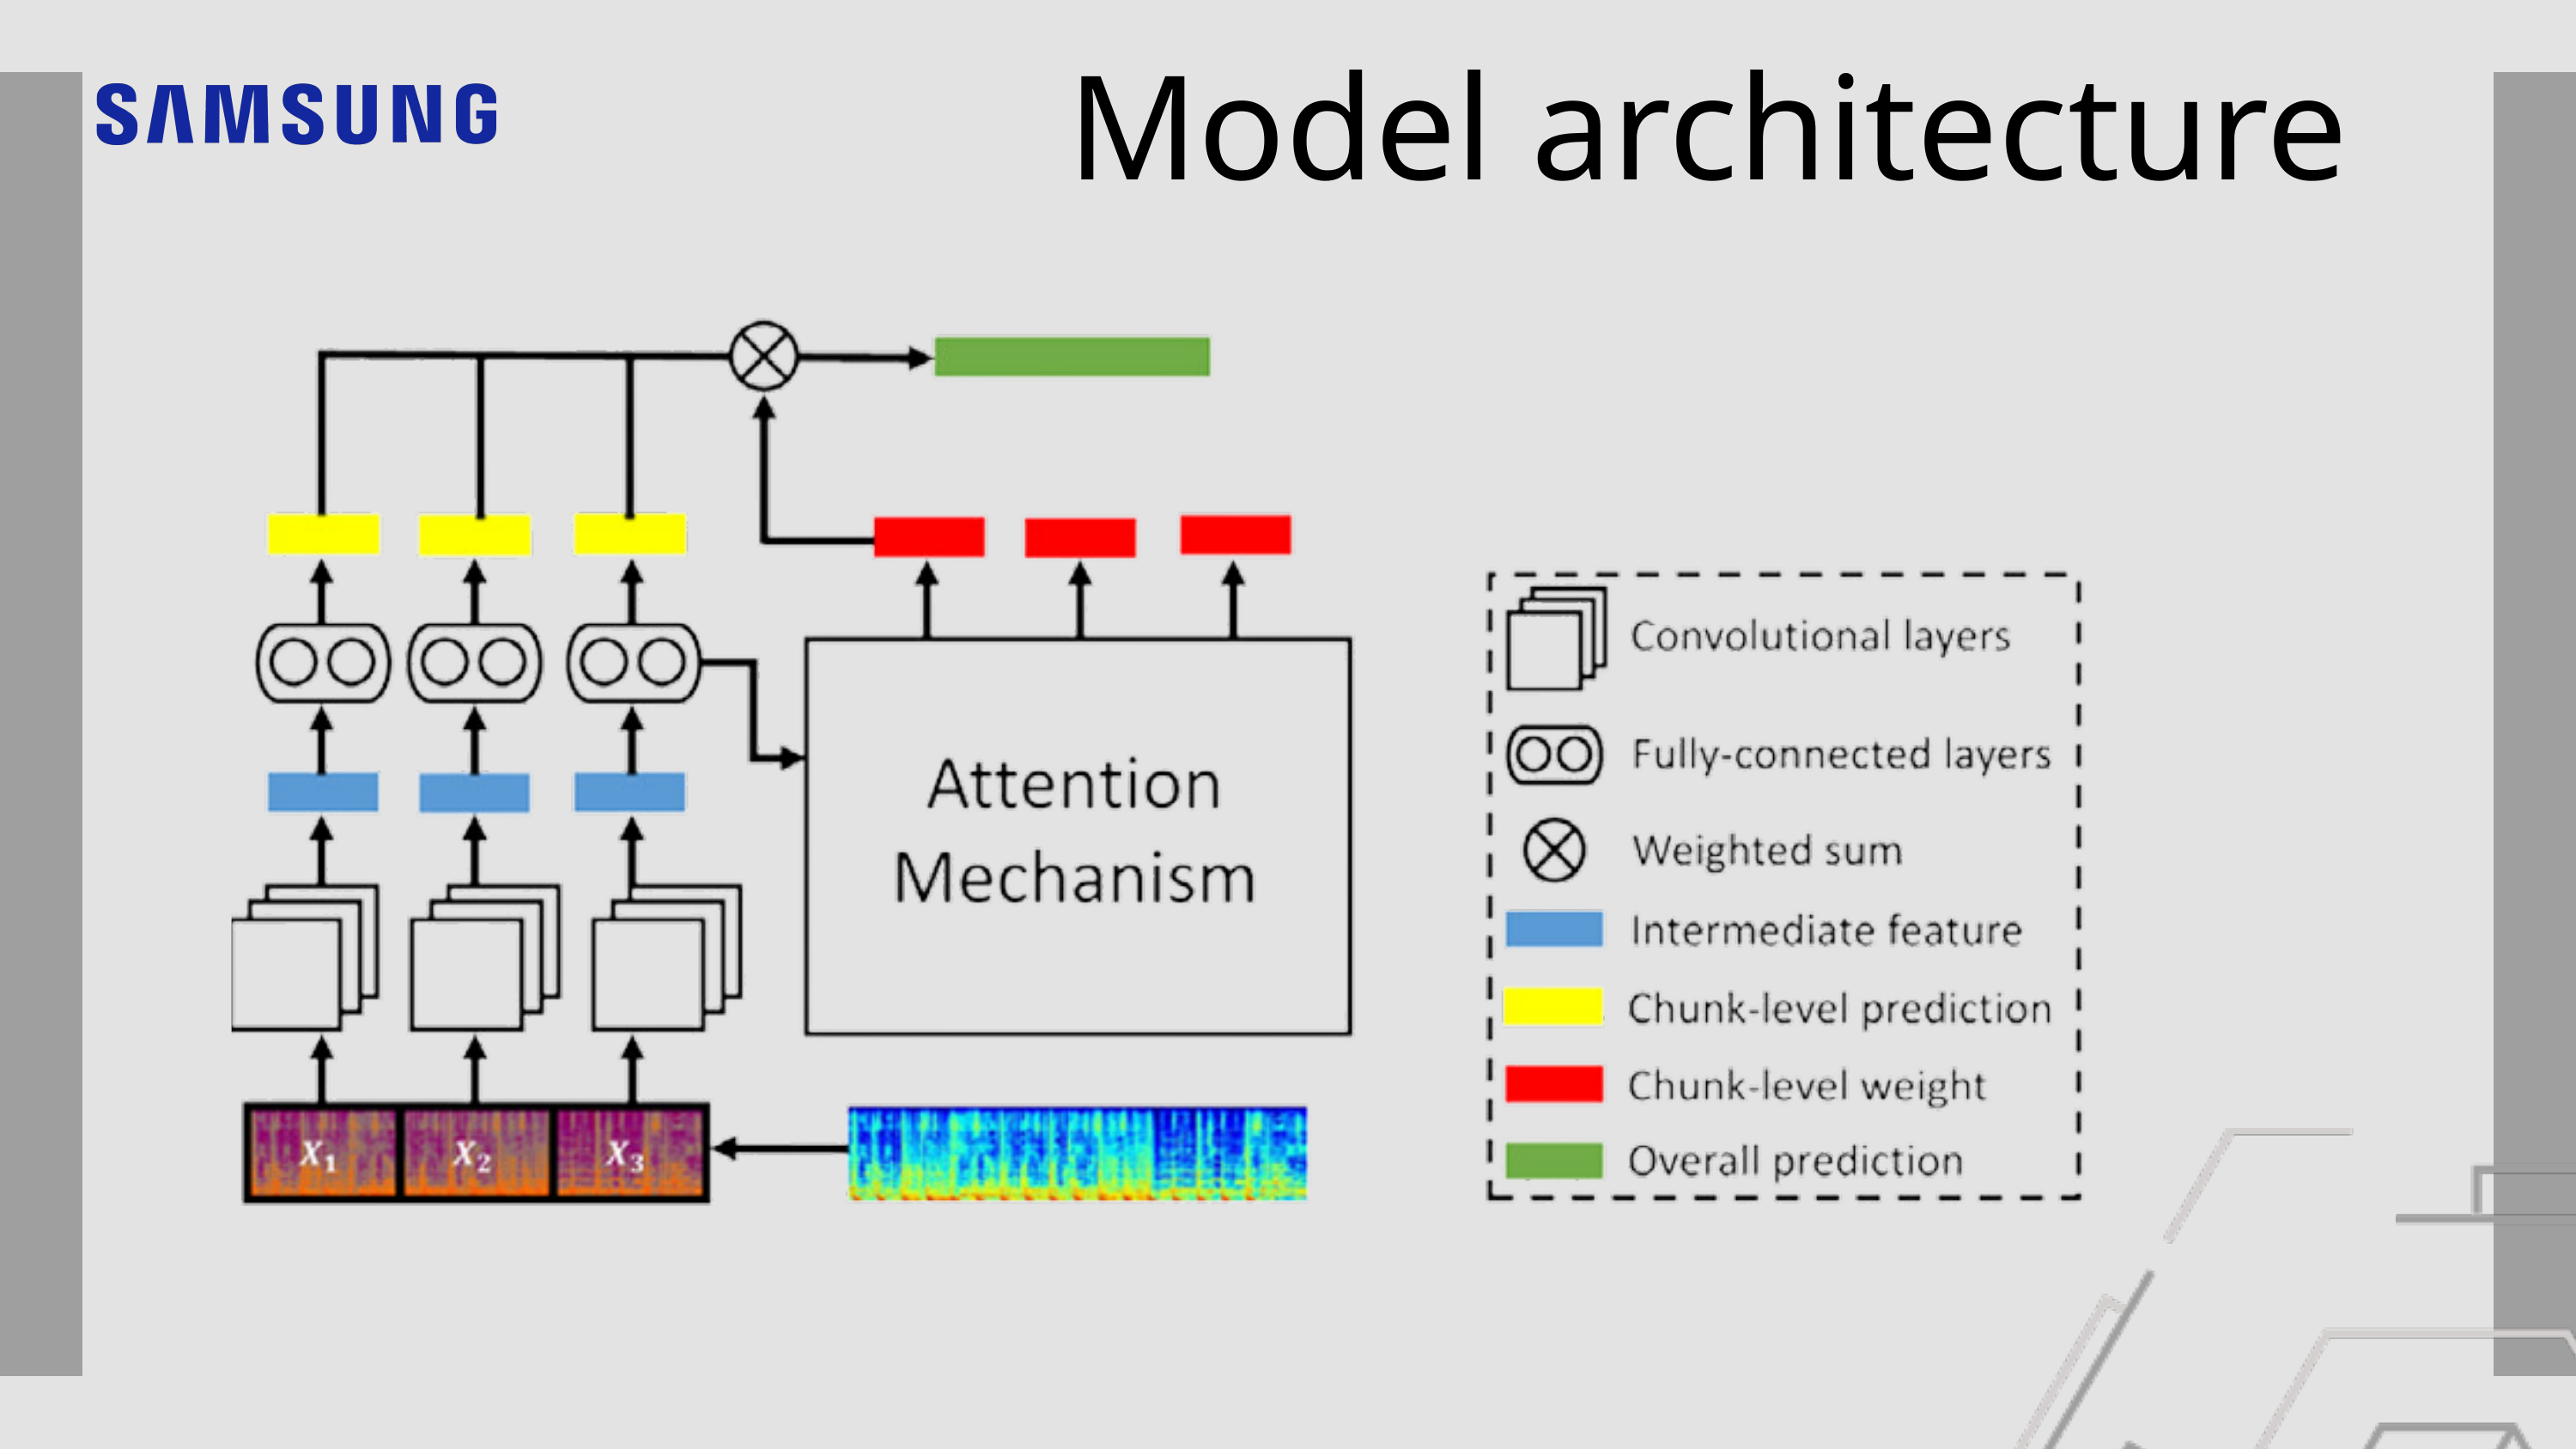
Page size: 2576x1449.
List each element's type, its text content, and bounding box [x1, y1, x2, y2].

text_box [2493, 72, 2576, 1377]
text_box [96, 83, 496, 145]
text_box [231, 310, 2122, 1236]
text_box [0, 72, 82, 1377]
text_box [1959, 1128, 2576, 1449]
text_box Model architecture [565, 6, 2576, 209]
